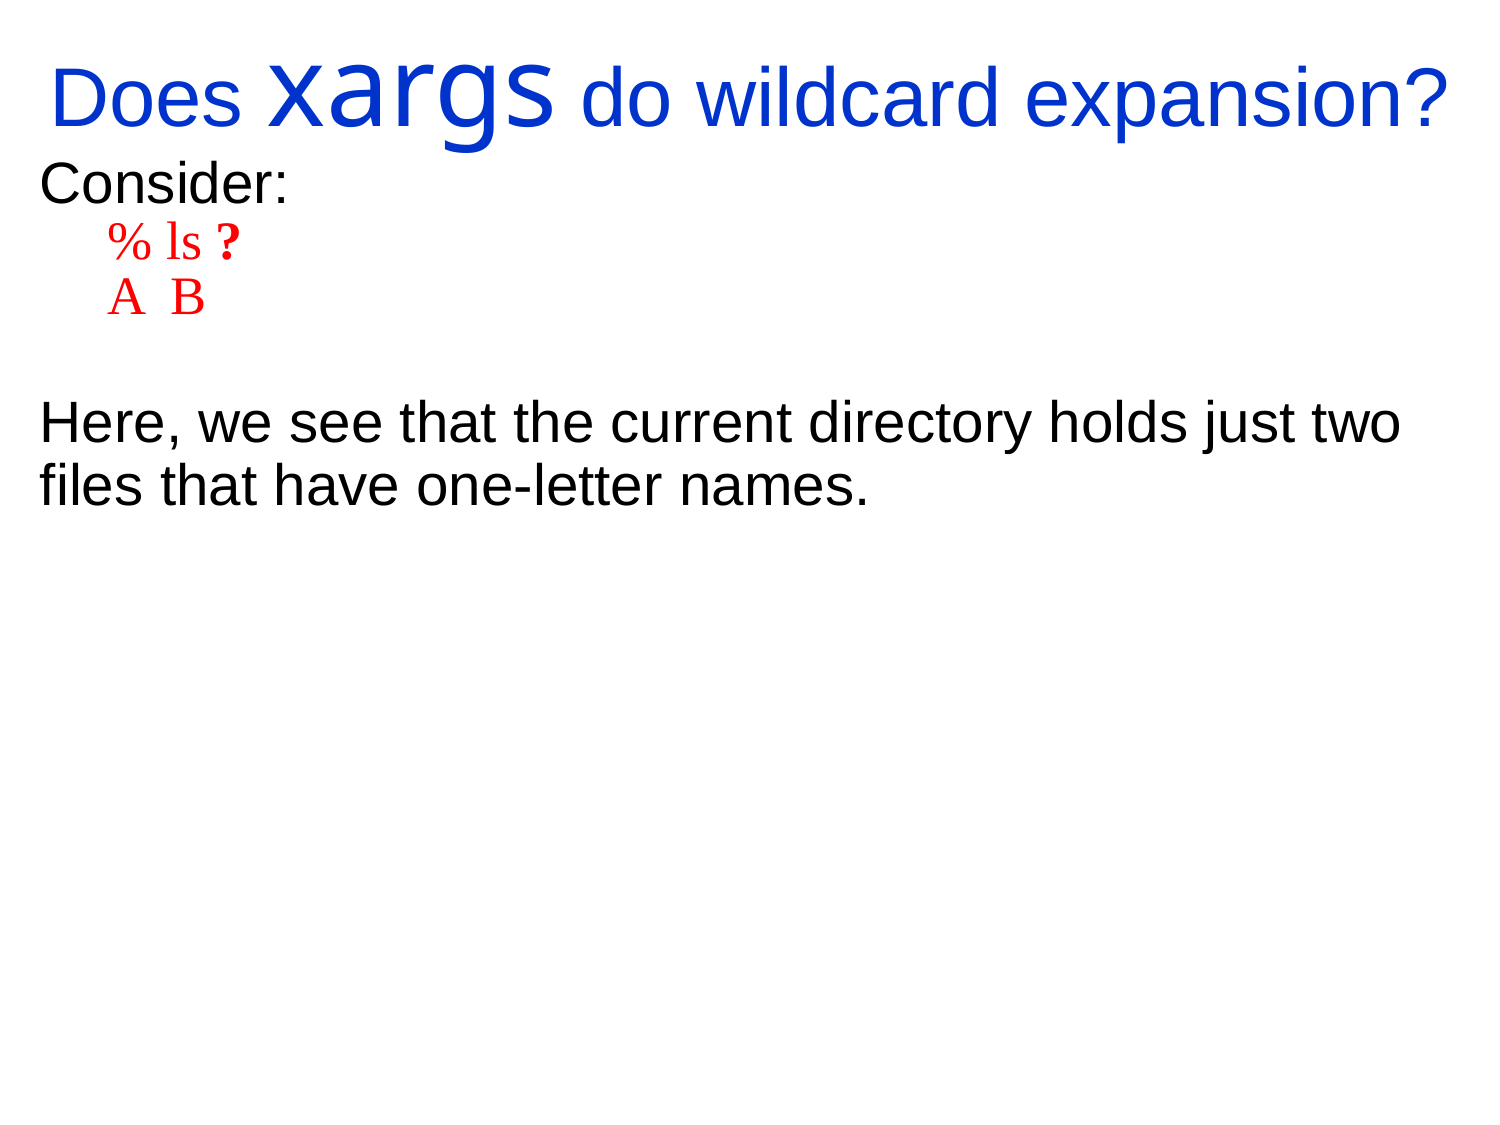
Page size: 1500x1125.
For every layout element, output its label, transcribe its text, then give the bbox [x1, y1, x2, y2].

list Consider: % ls ? A B Here, we see that the current directory holds just two files that have one-letter names. [24, 137, 1476, 1051]
title Does xargs do wildcard expansion? [0, 0, 1500, 163]
